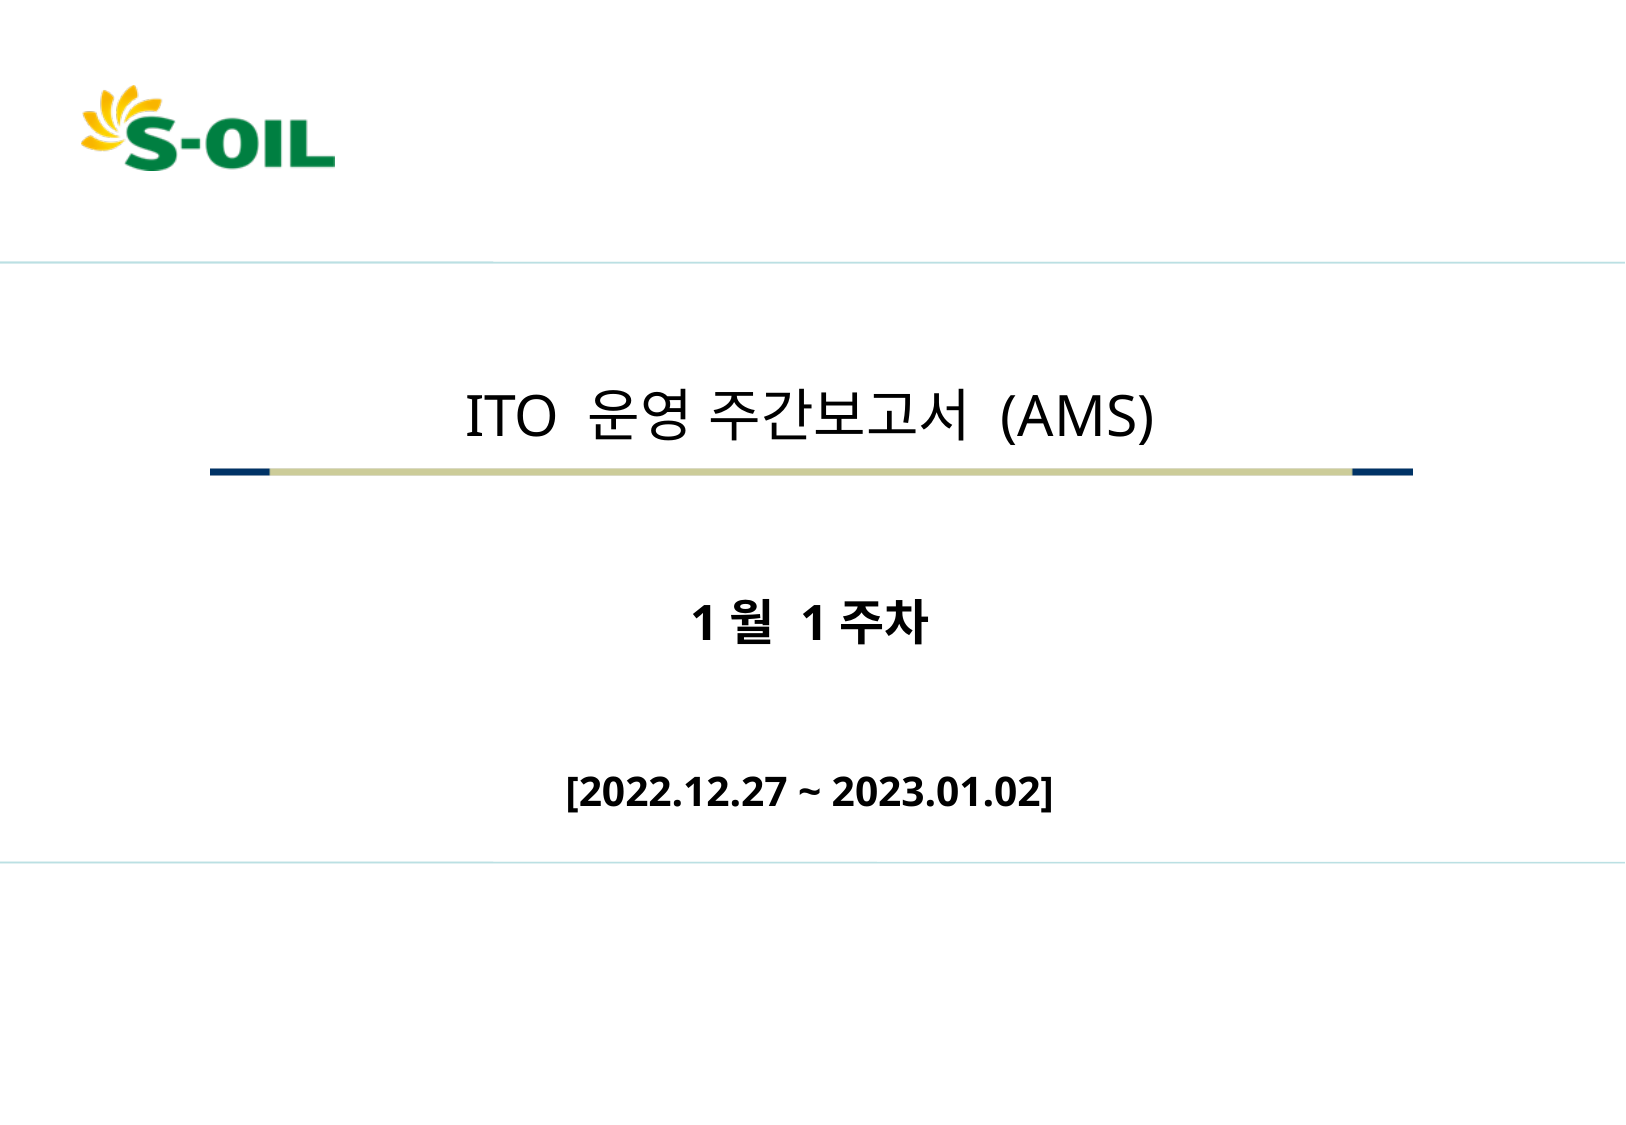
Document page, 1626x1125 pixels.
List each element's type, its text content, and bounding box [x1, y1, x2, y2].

picture [210, 464, 1413, 480]
text_box [2022.12.27 ~ 2023.01.02] [497, 768, 1123, 830]
text_box ITO 운영 주간보고서 (AMS) [336, 371, 1283, 455]
text_box 1월 1주차 [675, 583, 945, 658]
picture [81, 85, 336, 171]
